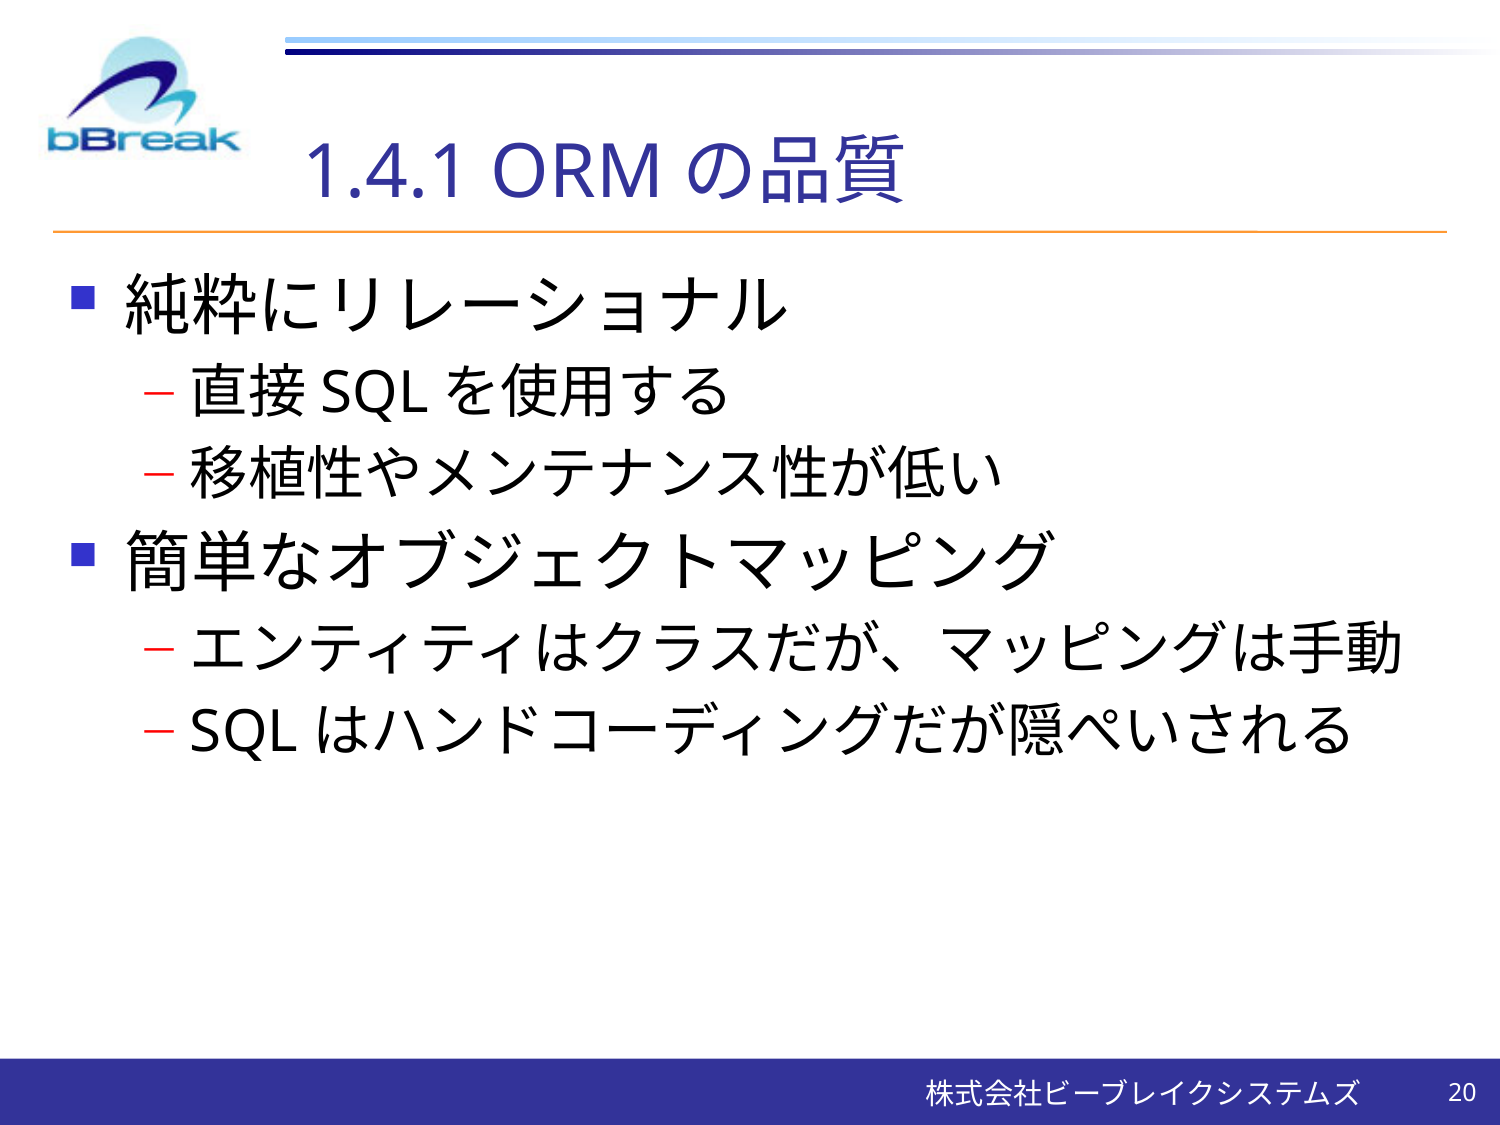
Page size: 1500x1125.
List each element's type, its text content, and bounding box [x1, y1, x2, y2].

title 1.4.1 ORMの品質 [287, 66, 1448, 221]
list 純粋にリレーショナル 直接SQLを使用する 移植性やメンテナンス性が低い 簡単なオブジェクトマッピング エンティティはクラスだが、マッピングは手動 SQLはハンドコーディングだが隠ぺいされる [52, 255, 1448, 988]
picture [24, 24, 266, 160]
